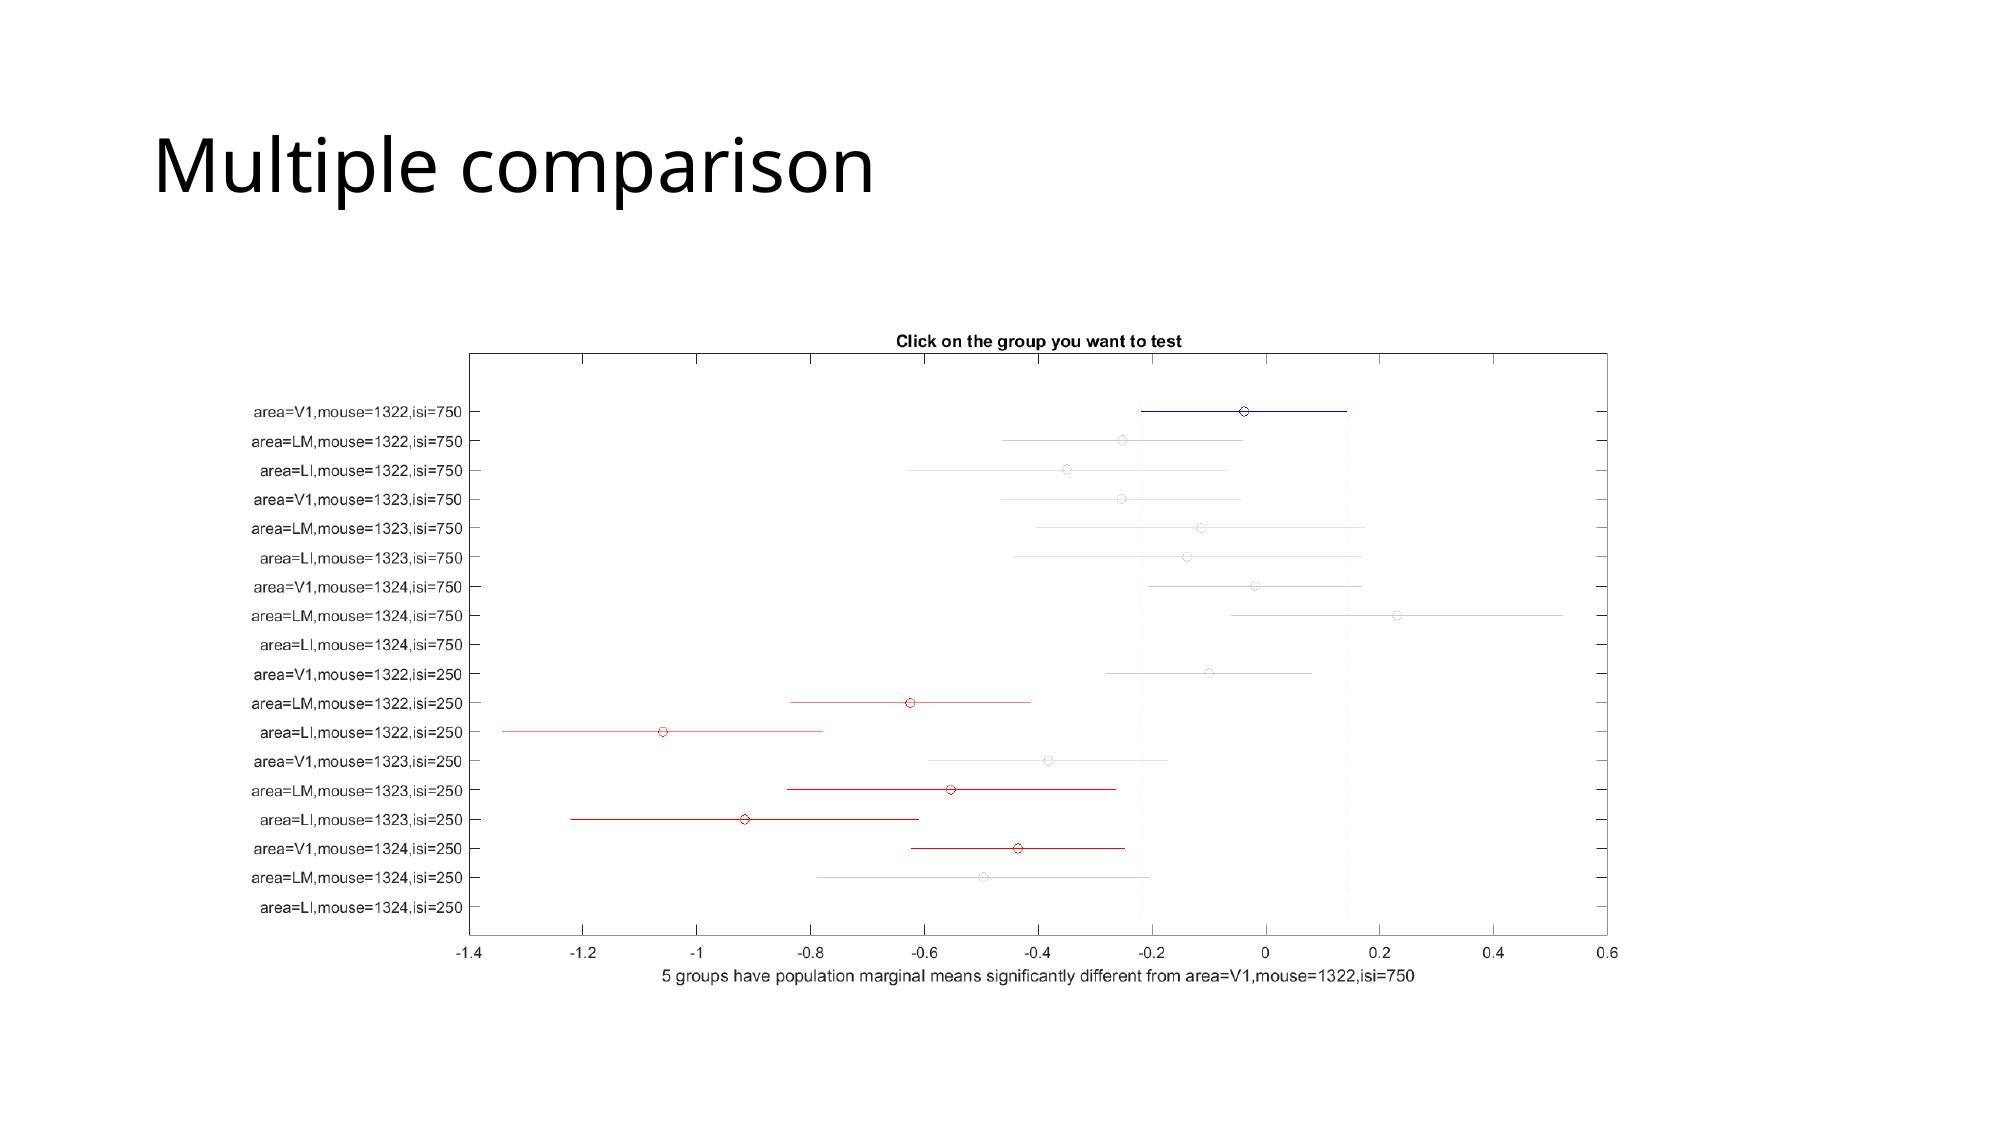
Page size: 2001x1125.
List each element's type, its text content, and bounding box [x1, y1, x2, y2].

title Multiple comparison [137, 59, 1863, 278]
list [251, 299, 1749, 1014]
